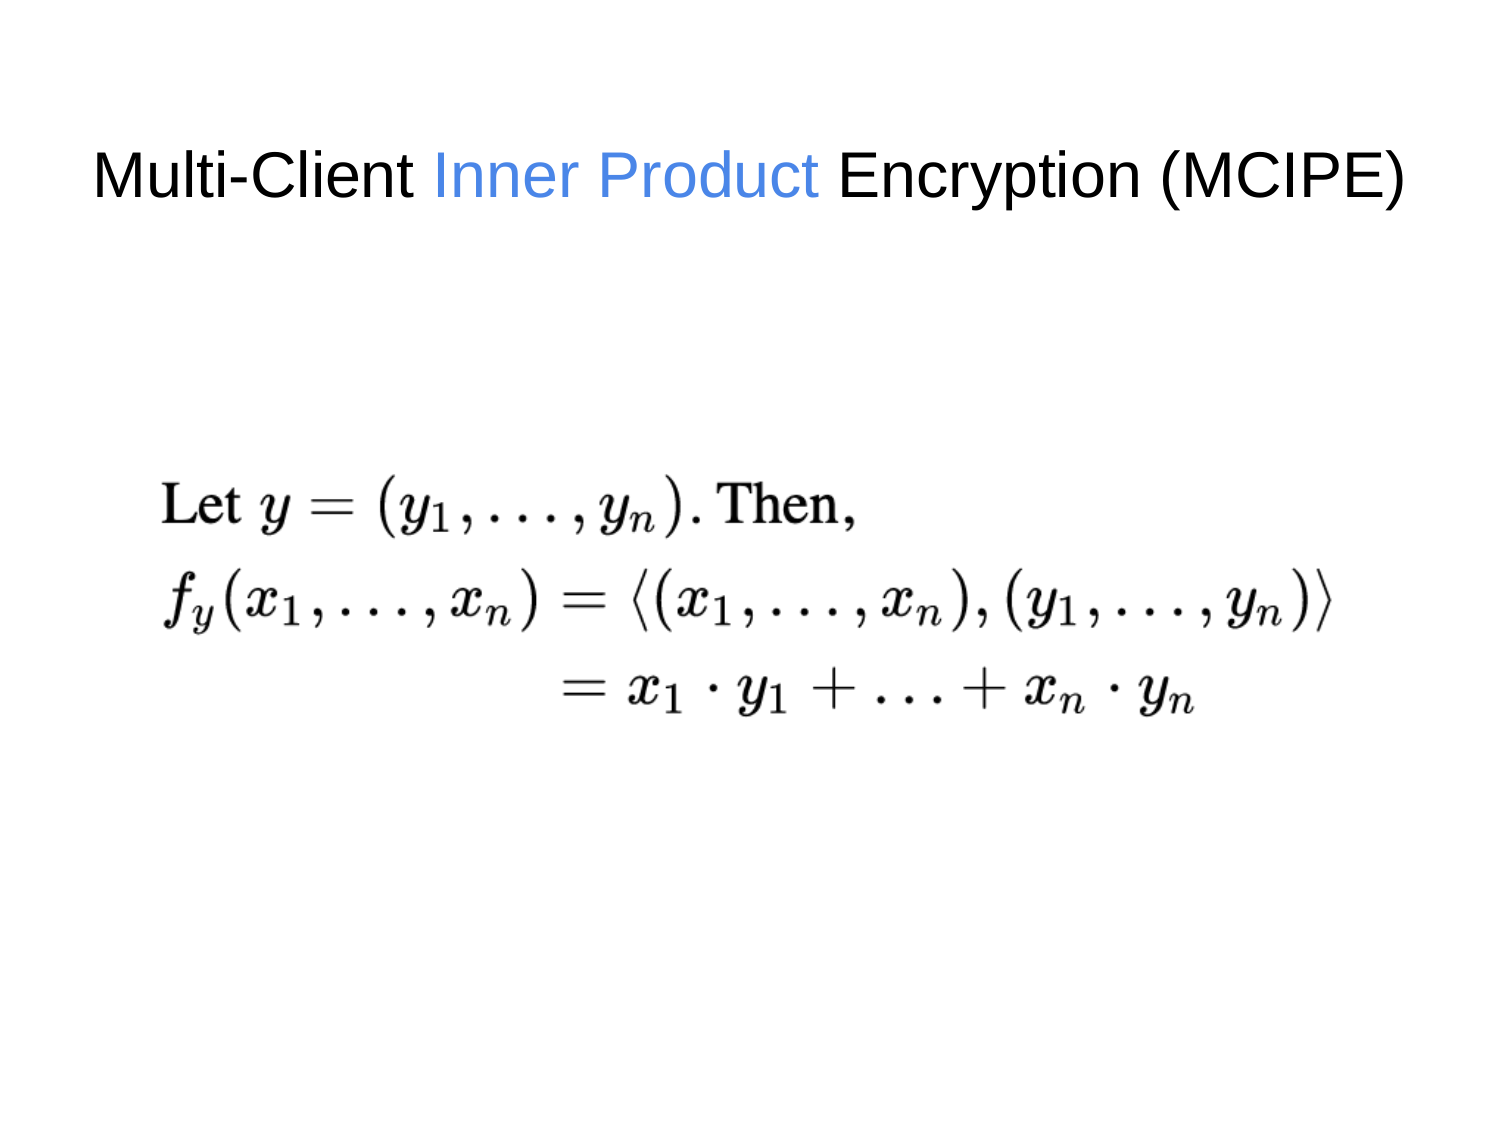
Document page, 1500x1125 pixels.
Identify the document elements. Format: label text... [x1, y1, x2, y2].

title Multi-Client Inner Product Encryption (MCIPE) [0, 117, 1500, 238]
picture [161, 470, 1339, 722]
